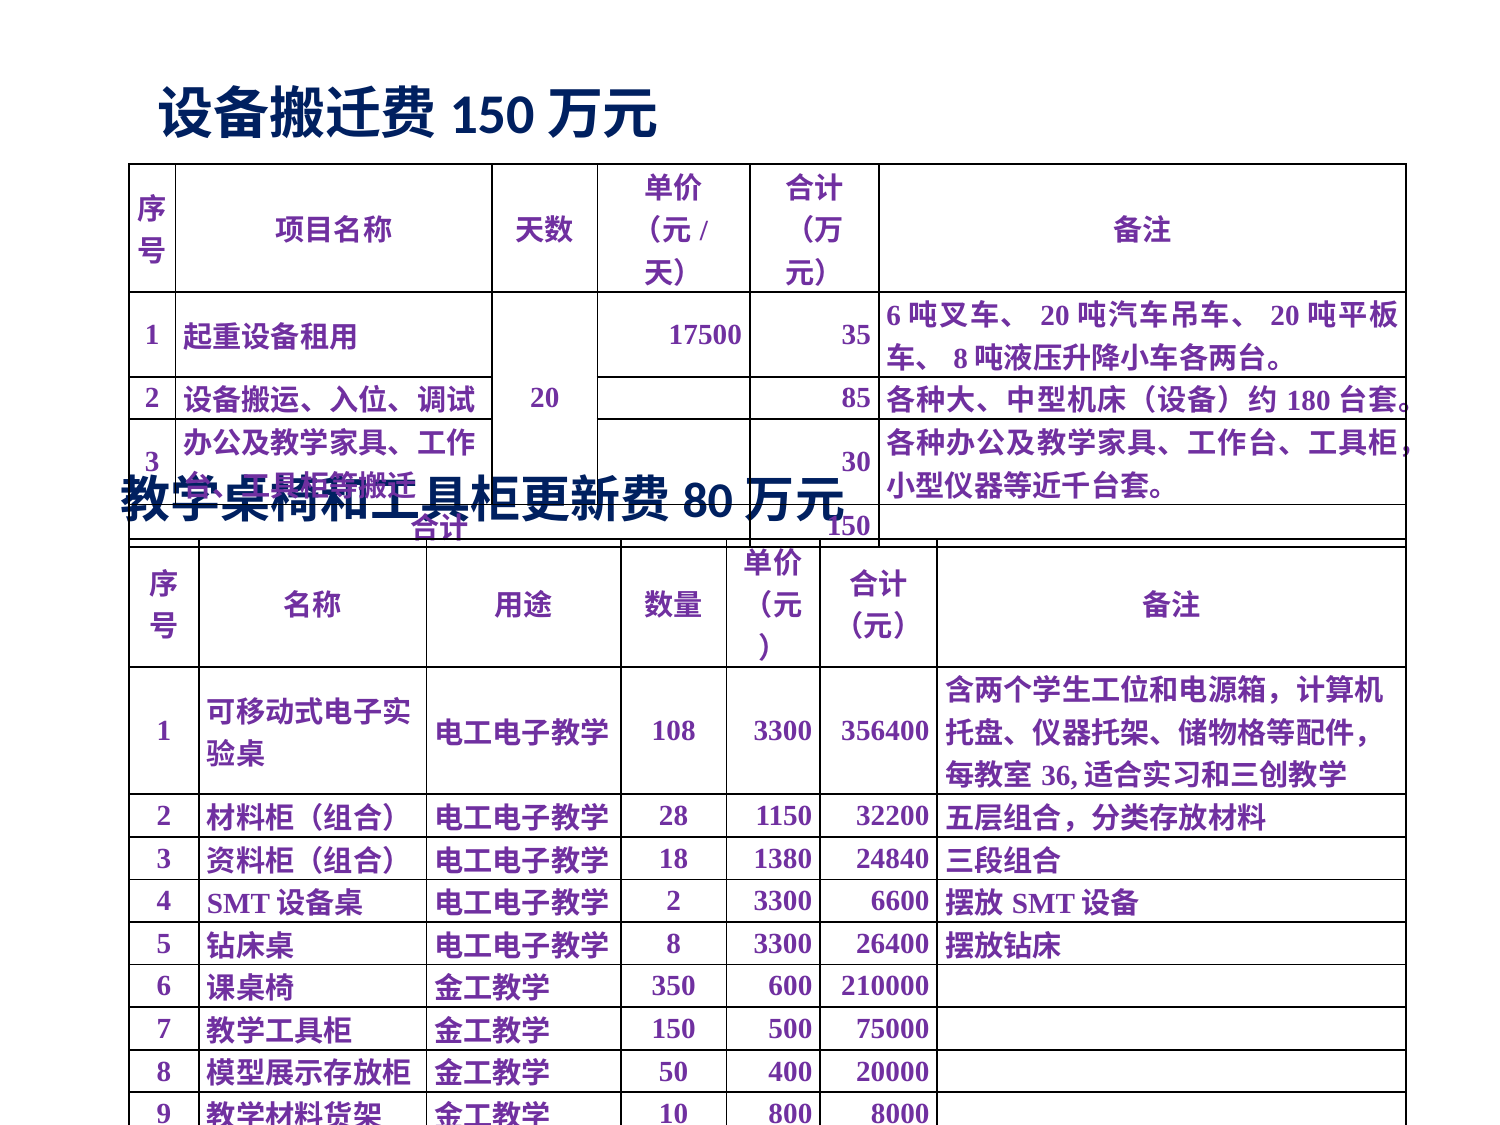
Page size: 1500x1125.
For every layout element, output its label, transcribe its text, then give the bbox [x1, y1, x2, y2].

table_cell 350 [622, 965, 726, 1006]
table_cell 教学材料货架 [200, 1093, 426, 1125]
table_cell 28 [622, 795, 726, 836]
table_cell 3300 [727, 923, 819, 964]
table_cell [938, 1093, 1405, 1125]
table_header 项目名称 [176, 165, 491, 291]
table_header 合计（元） [821, 540, 936, 666]
table_cell 1 [130, 668, 198, 793]
table_cell 50 [622, 1051, 726, 1091]
table_cell 金工教学 [427, 1008, 620, 1049]
table_cell 150 [751, 505, 878, 538]
table_cell 资料柜（组合） [200, 838, 426, 879]
table_cell 2 [622, 880, 726, 921]
table_cell 三段组合 [938, 838, 1405, 879]
table_cell 金工教学 [427, 1051, 620, 1091]
table_cell 电工电子教学 [427, 838, 620, 879]
table_cell 150 [622, 1008, 726, 1049]
table_cell 钻床桌 [200, 923, 426, 964]
table_cell 摆放SMT设备 [938, 880, 1405, 921]
table_cell 26400 [821, 923, 936, 964]
table_cell 1 [130, 293, 175, 376]
table_cell 500 [727, 1008, 819, 1049]
table_cell 8 [622, 923, 726, 964]
table_cell 电工电子教学 [427, 668, 620, 793]
table_cell 1150 [727, 795, 819, 836]
table_cell 4 [130, 880, 198, 921]
table_cell 6600 [821, 880, 936, 921]
table_cell 800 [727, 1093, 819, 1125]
table_cell [598, 420, 749, 504]
table_cell 85 [751, 378, 878, 418]
table_cell 17500 [598, 293, 749, 376]
table_cell 办公及教学家具、工作台、工具柜等搬迁 [176, 420, 491, 504]
table_cell 3 [130, 838, 198, 879]
table_cell 设备搬运、入位、调试 [176, 378, 491, 418]
table_cell 金工教学 [427, 965, 620, 1006]
table_cell 18 [622, 838, 726, 879]
table_cell 8 [130, 1051, 198, 1091]
table_cell 电工电子教学 [427, 880, 620, 921]
table_header 序号 [130, 540, 198, 666]
table_cell 各种大、中型机床（设备）约180台套。 [880, 378, 1405, 418]
table_cell 3 [130, 420, 175, 504]
table_cell 3300 [727, 668, 819, 793]
table_header 合计（万元） [751, 165, 878, 291]
table_cell [880, 505, 1405, 538]
table_cell 9 [130, 1093, 198, 1125]
table_cell 32200 [821, 795, 936, 836]
table_header 序号 [130, 165, 175, 291]
table_cell [598, 378, 749, 418]
table_cell 材料柜（组合） [200, 795, 426, 836]
table_cell 5 [130, 923, 198, 964]
table_cell 75000 [821, 1008, 936, 1049]
table_cell 20 [493, 293, 597, 504]
table_cell 课桌椅 [200, 965, 426, 1006]
table_cell 1380 [727, 838, 819, 879]
table_header 天数 [493, 165, 597, 291]
table_cell 35 [751, 293, 878, 376]
table_cell 电工电子教学 [427, 795, 620, 836]
title 设备搬迁费150万元 [142, 70, 1418, 153]
table_cell 108 [622, 668, 726, 793]
table_cell 3300 [727, 880, 819, 921]
table_cell 210000 [821, 965, 936, 1006]
table_cell [938, 1051, 1405, 1091]
table_cell 含两个学生工位和电源箱，计算机托盘、仪器托架、储物格等配件，每教室36,适合实习和三创教学 [938, 668, 1405, 793]
table_header 备注 [880, 165, 1405, 291]
table_cell 6 [130, 965, 198, 1006]
table_cell 模型展示存放柜 [200, 1051, 426, 1091]
table_cell 摆放钻床 [938, 923, 1405, 964]
table_cell 6吨叉车、20吨汽车吊车、20吨平板车、8吨液压升降小车各两台。 [880, 293, 1405, 376]
table_cell 356400 [821, 668, 936, 793]
table_cell [938, 965, 1405, 1006]
table_header 用途 [427, 540, 620, 666]
table_cell 8000 [821, 1093, 936, 1125]
table_cell SMT设备桌 [200, 880, 426, 921]
table_cell 电工电子教学 [427, 923, 620, 964]
table_cell 五层组合，分类存放材料 [938, 795, 1405, 836]
table_cell 400 [727, 1051, 819, 1091]
table_cell 2 [130, 378, 175, 418]
table_cell 2 [130, 795, 198, 836]
table_cell [938, 1008, 1405, 1049]
table_cell 合计 [130, 505, 749, 538]
table_cell 各种办公及教学家具、工作台、工具柜，小型仪器等近千台套。 [880, 420, 1405, 504]
table_cell 600 [727, 965, 819, 1006]
table_cell 教学工具柜 [200, 1008, 426, 1049]
list 教学桌椅和工具柜更新费80万元 [105, 457, 128, 536]
table_cell 20000 [821, 1051, 936, 1091]
table_cell 起重设备租用 [176, 293, 491, 376]
table_header 名称 [200, 540, 426, 666]
table_cell 30 [751, 420, 878, 504]
table_cell 7 [130, 1008, 198, 1049]
table_header 数量 [622, 540, 726, 666]
table_header 备注 [938, 540, 1405, 666]
table_cell 24840 [821, 838, 936, 879]
table_cell 可移动式电子实验桌 [200, 668, 426, 793]
table_cell 10 [622, 1093, 726, 1125]
table_header 单价 （元/天） [598, 165, 749, 291]
table_header 单价（元） [727, 540, 819, 666]
table_cell 金工教学 [427, 1093, 620, 1125]
